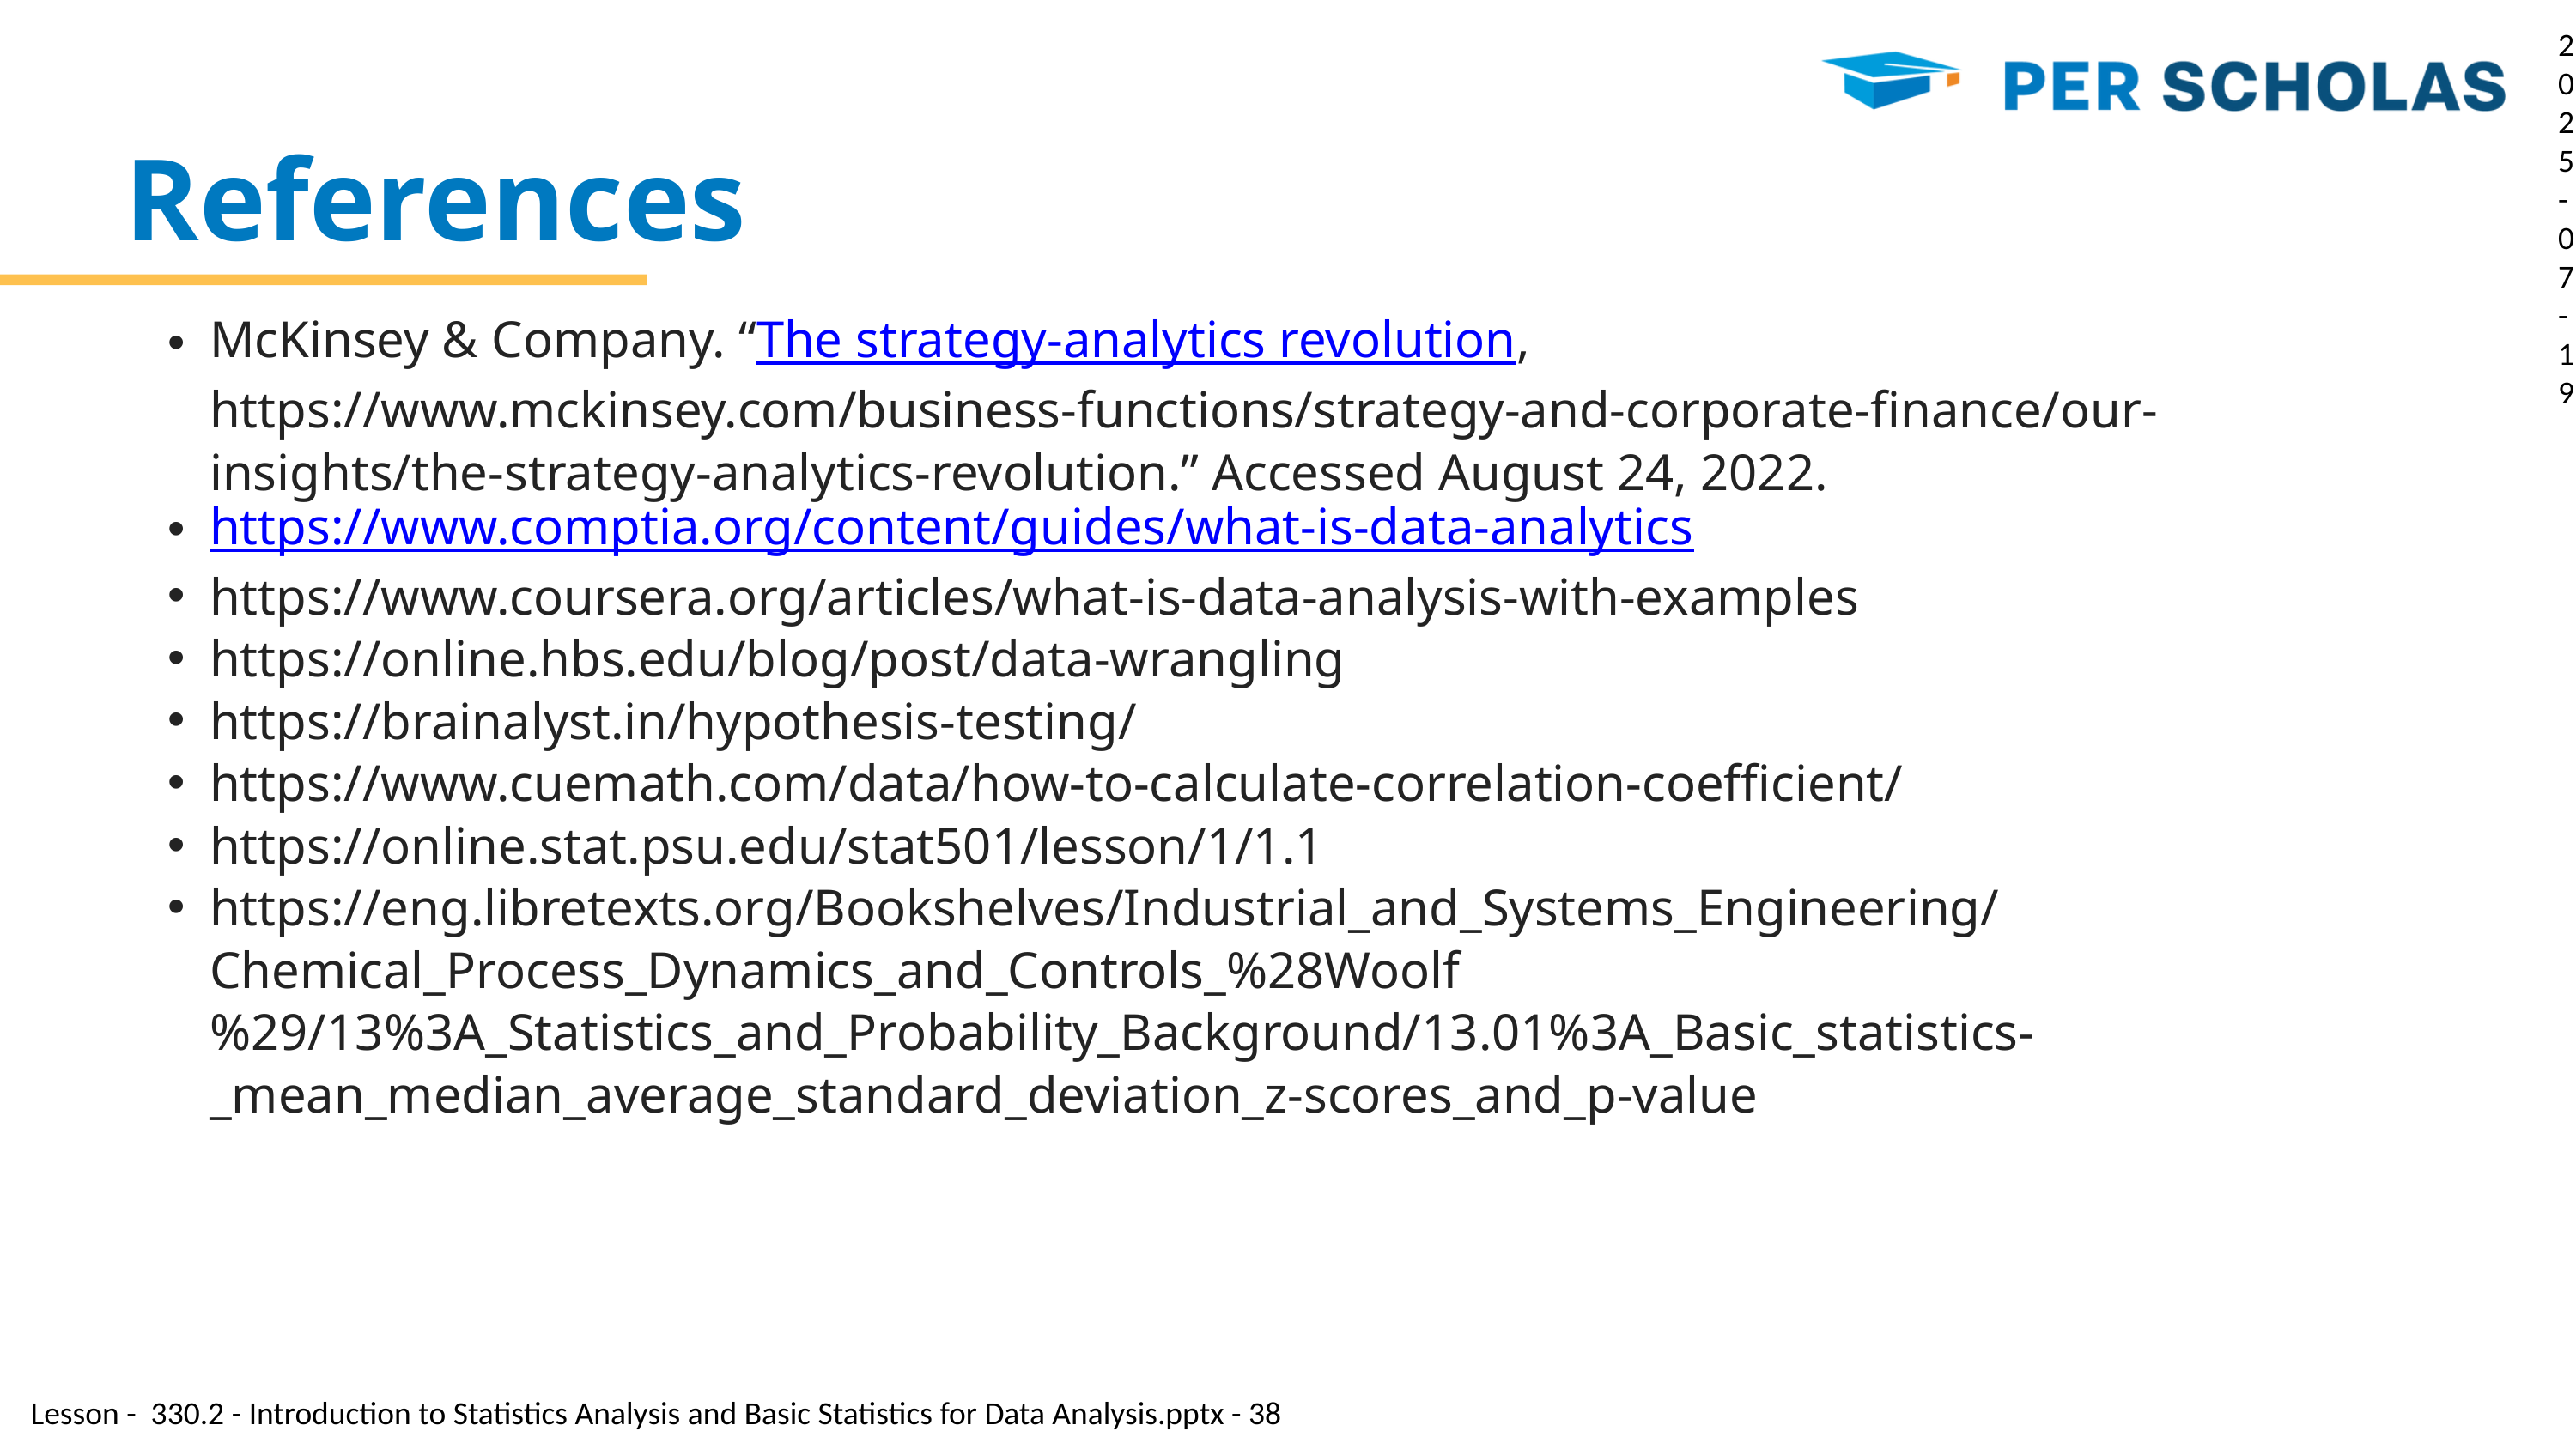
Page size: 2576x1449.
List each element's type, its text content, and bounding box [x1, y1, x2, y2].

text_box References [125, 106, 2345, 264]
text_box McKinsey & Company. “The strategy-analytics revolution, https://www.mckinsey.com/business-functions/strategy-and-corporate-finance/our-insights/the-strategy-analytics-revolution.” Accessed August 24, 2022. https://www.comptia.org/content/guides/what-is-data-analytics https://www.coursera.org/articles/what-is-data-analysis-with-examples https://online.hbs.edu/blog/post/data-wrangling https://brainalyst.in/hypothesis-testing/ https://www.cuemath.com/data/how-to-calculate-correlation-coefficient/ https://online.stat.psu.edu/stat501/lesson/1/1.1 https://eng.libretexts.org/Bookshelves/Industrial_and_Systems_Engineering/Chemical_Process_Dynamics_and_Controls_%28Woolf%29/13%3A_Statistics_and_Probability_Background/13.01%3A_Basic_statistics-_mean_median_average_standard_deviation_z-scores_and_p-value [125, 313, 2195, 1257]
text_box Lesson - 330.2 - Introduction to Statistics Analysis and Basic Statistics for Data Analysis.pptx - 38 [17, 1385, 1807, 1438]
text_box [1790, 0, 2550, 155]
